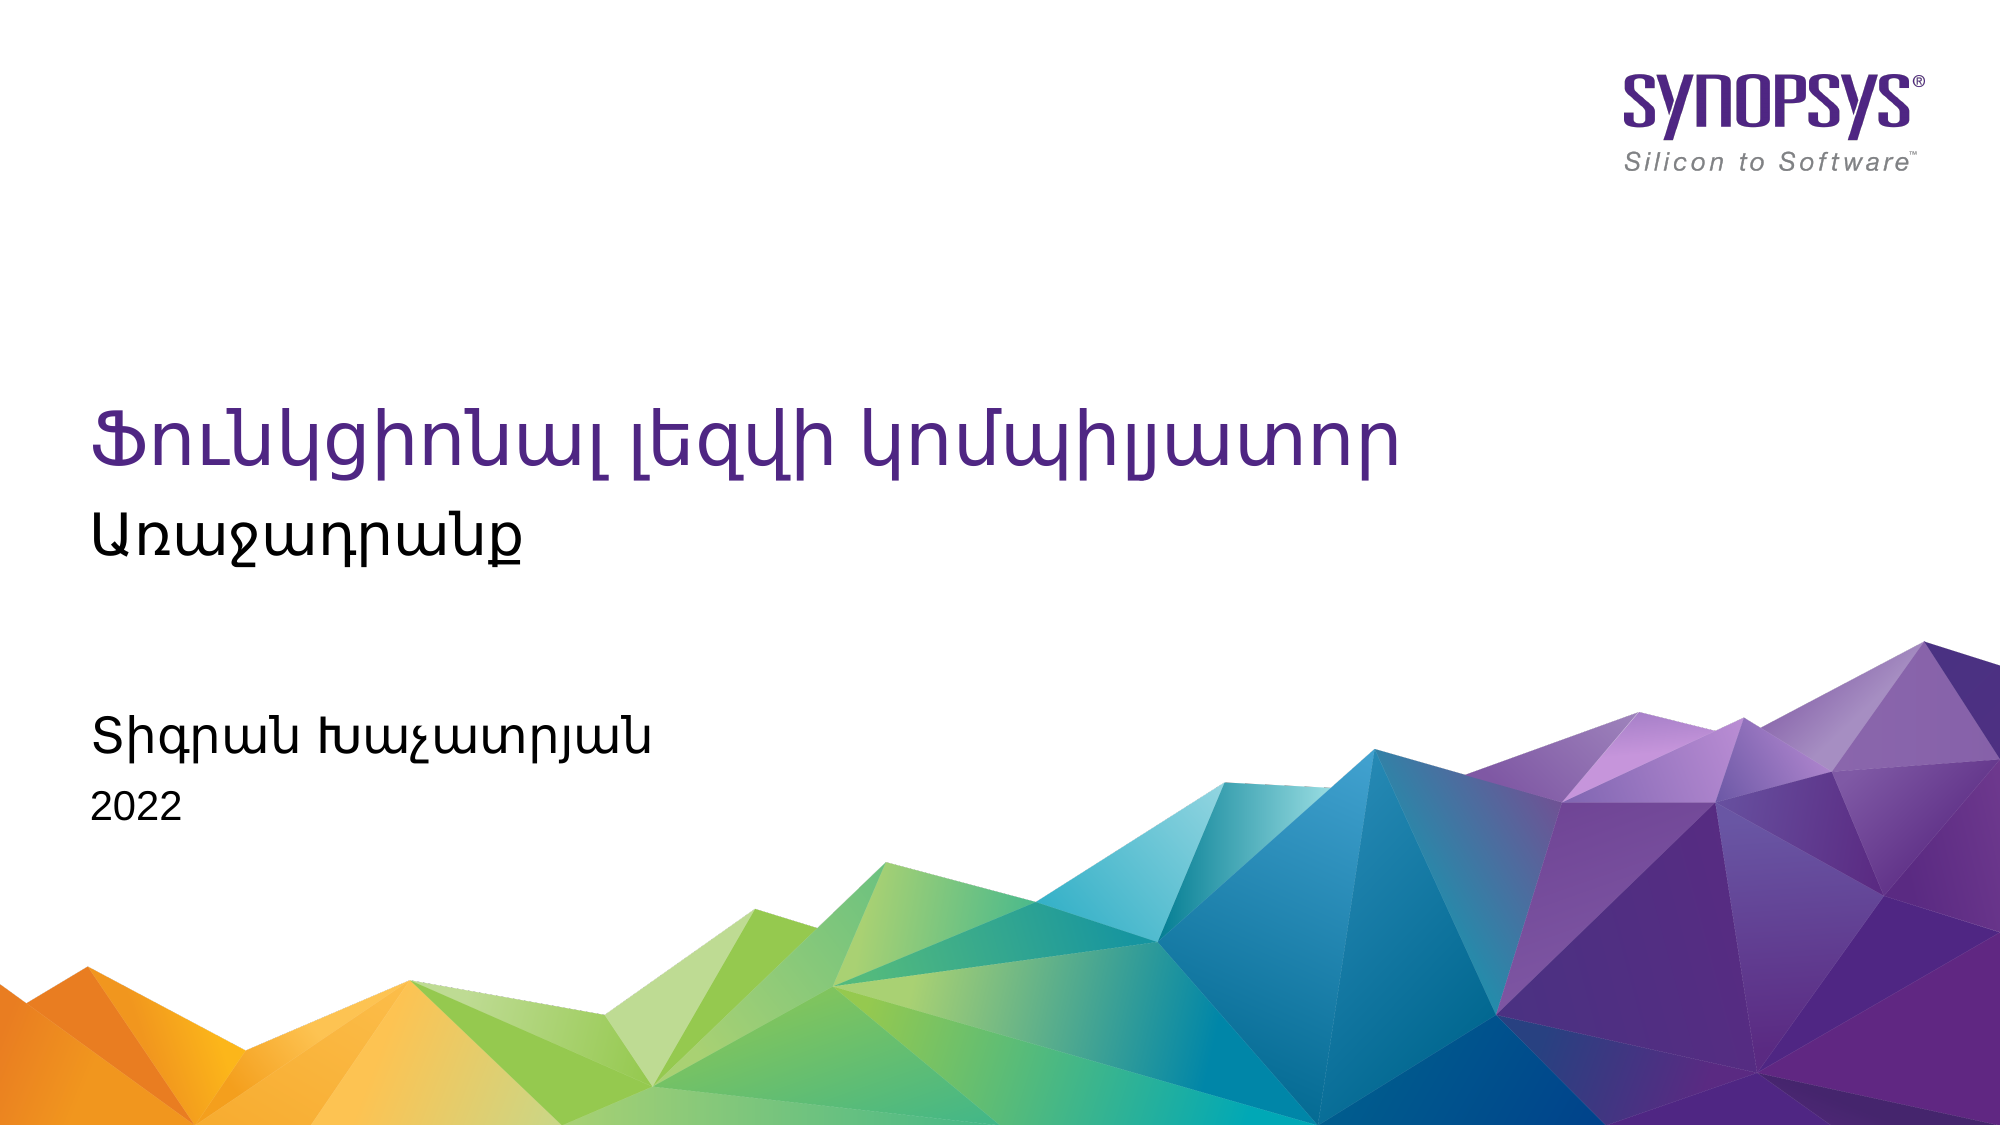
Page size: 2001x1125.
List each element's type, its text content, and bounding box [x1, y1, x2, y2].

list Տիգրան Խաչատրյան [74, 652, 982, 771]
subtitle Առաջադրանք [74, 489, 1925, 652]
title Ֆունկցիոնալ լեզվի կոմպիլյատոր [74, 188, 1925, 489]
list 2022 [74, 771, 982, 837]
picture [1624, 74, 1925, 171]
picture [0, 641, 2000, 1125]
